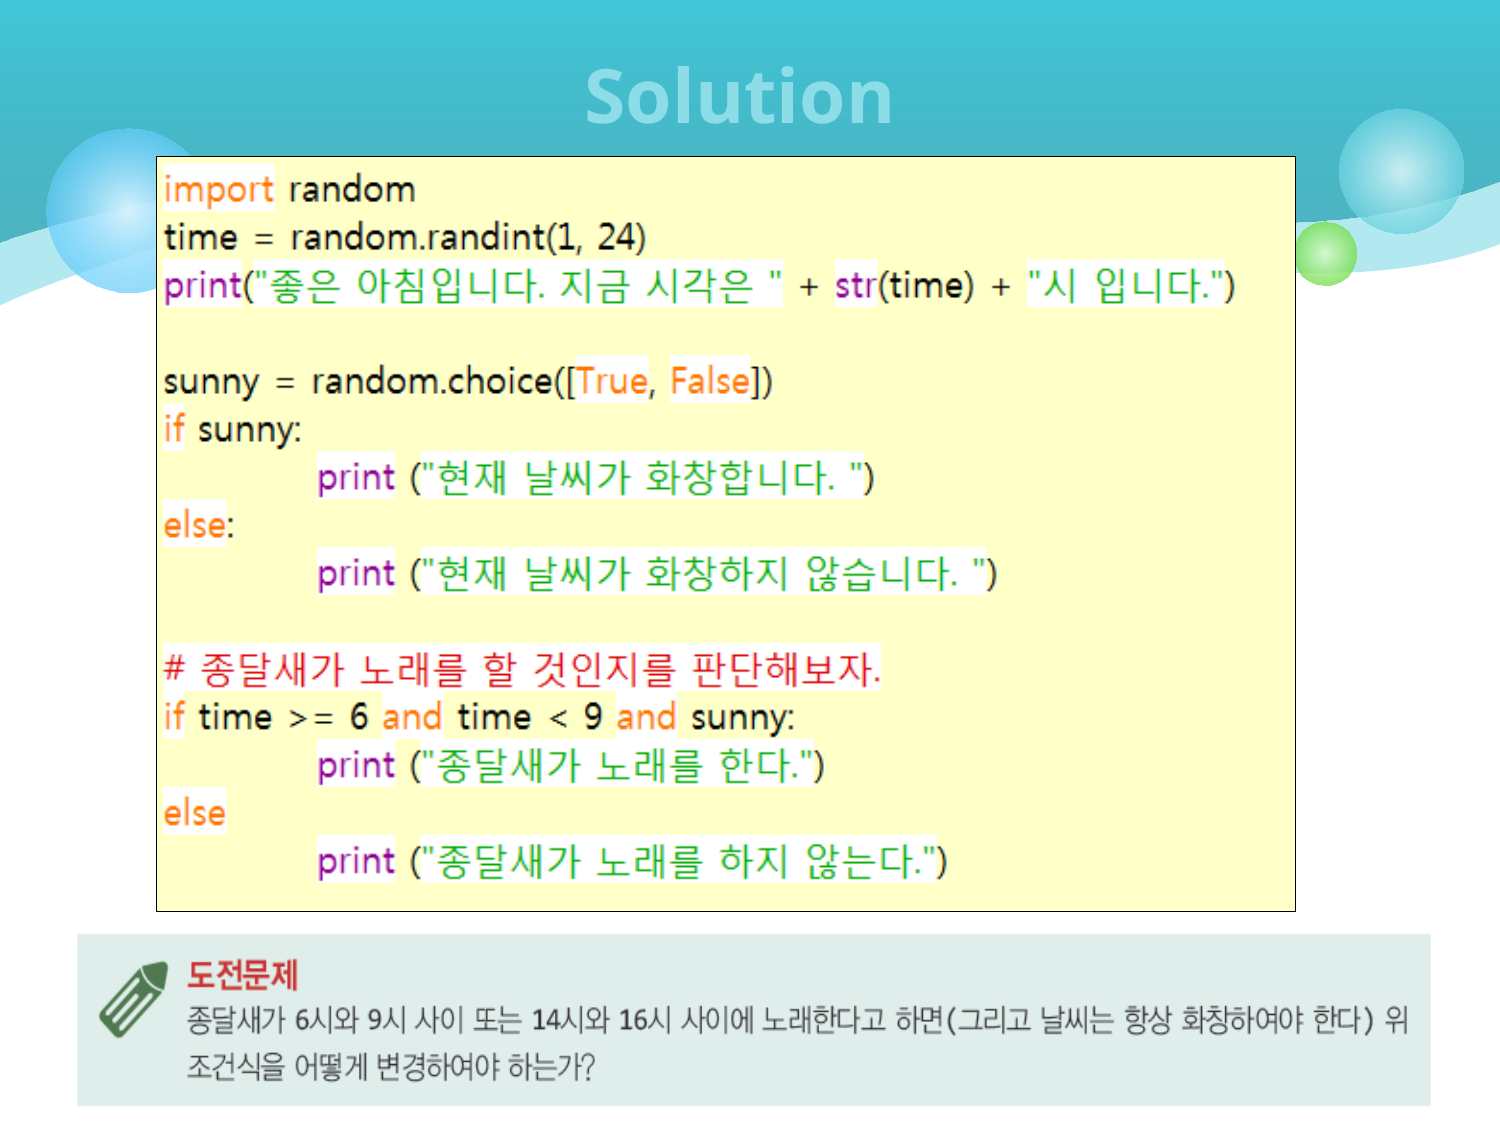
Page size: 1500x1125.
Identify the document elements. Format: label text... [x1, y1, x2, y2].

picture [155, 155, 1296, 913]
picture [68, 916, 1439, 1125]
title Solution [75, 0, 1425, 188]
